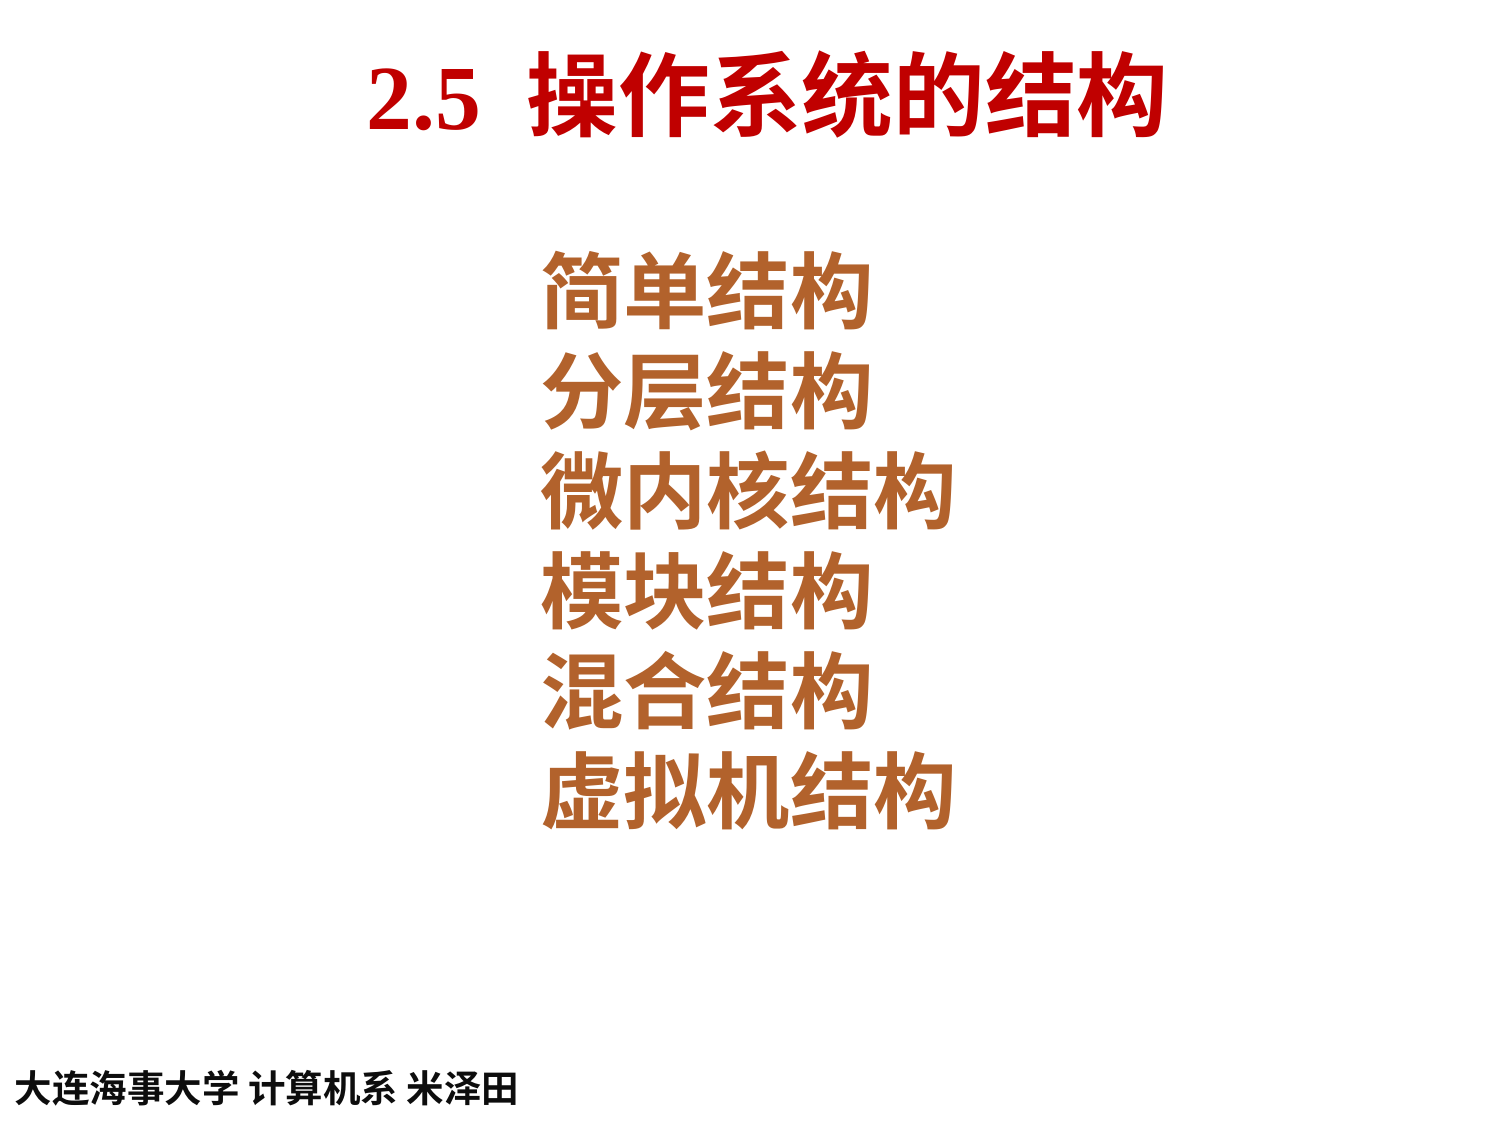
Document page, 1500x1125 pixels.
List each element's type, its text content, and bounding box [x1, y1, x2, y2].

text_box 简单结构 分层结构 微内核结构 模块结构 混合结构 虚拟机结构 [525, 231, 1069, 847]
text_box 大连海事大学 计算机系 米泽田 [0, 1057, 626, 1117]
text_box 2.5 操作系统的结构 [276, 19, 1259, 155]
